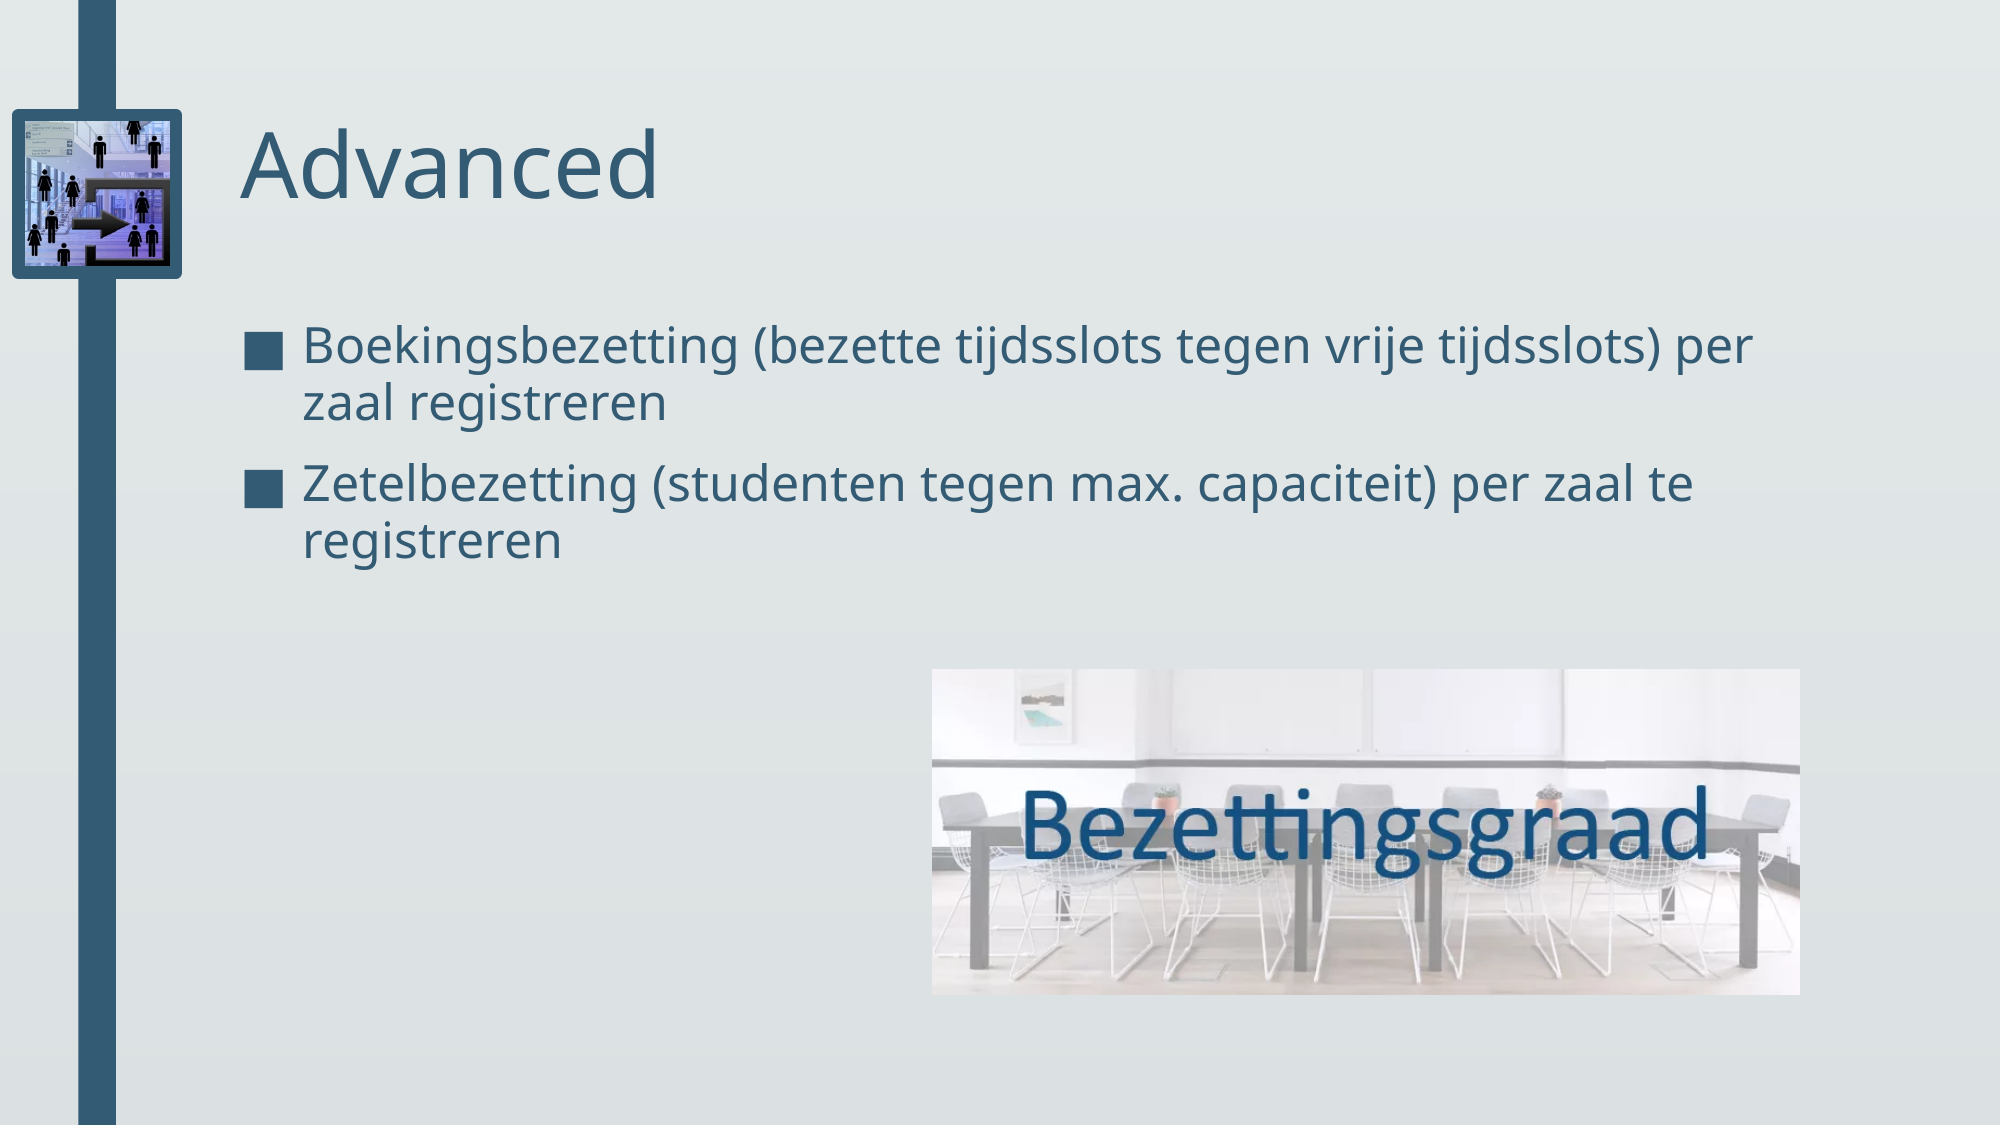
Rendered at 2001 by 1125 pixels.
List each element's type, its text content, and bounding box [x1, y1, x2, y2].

picture [25, 121, 170, 266]
title Advanced [225, 112, 1800, 279]
list Boekingsbezetting (bezette tijdsslots tegen vrije tijdsslots) per zaal registreren Zetelbezetting (studenten tegen max. capaciteit) per zaal te registreren [225, 311, 1800, 963]
picture [932, 669, 1801, 995]
